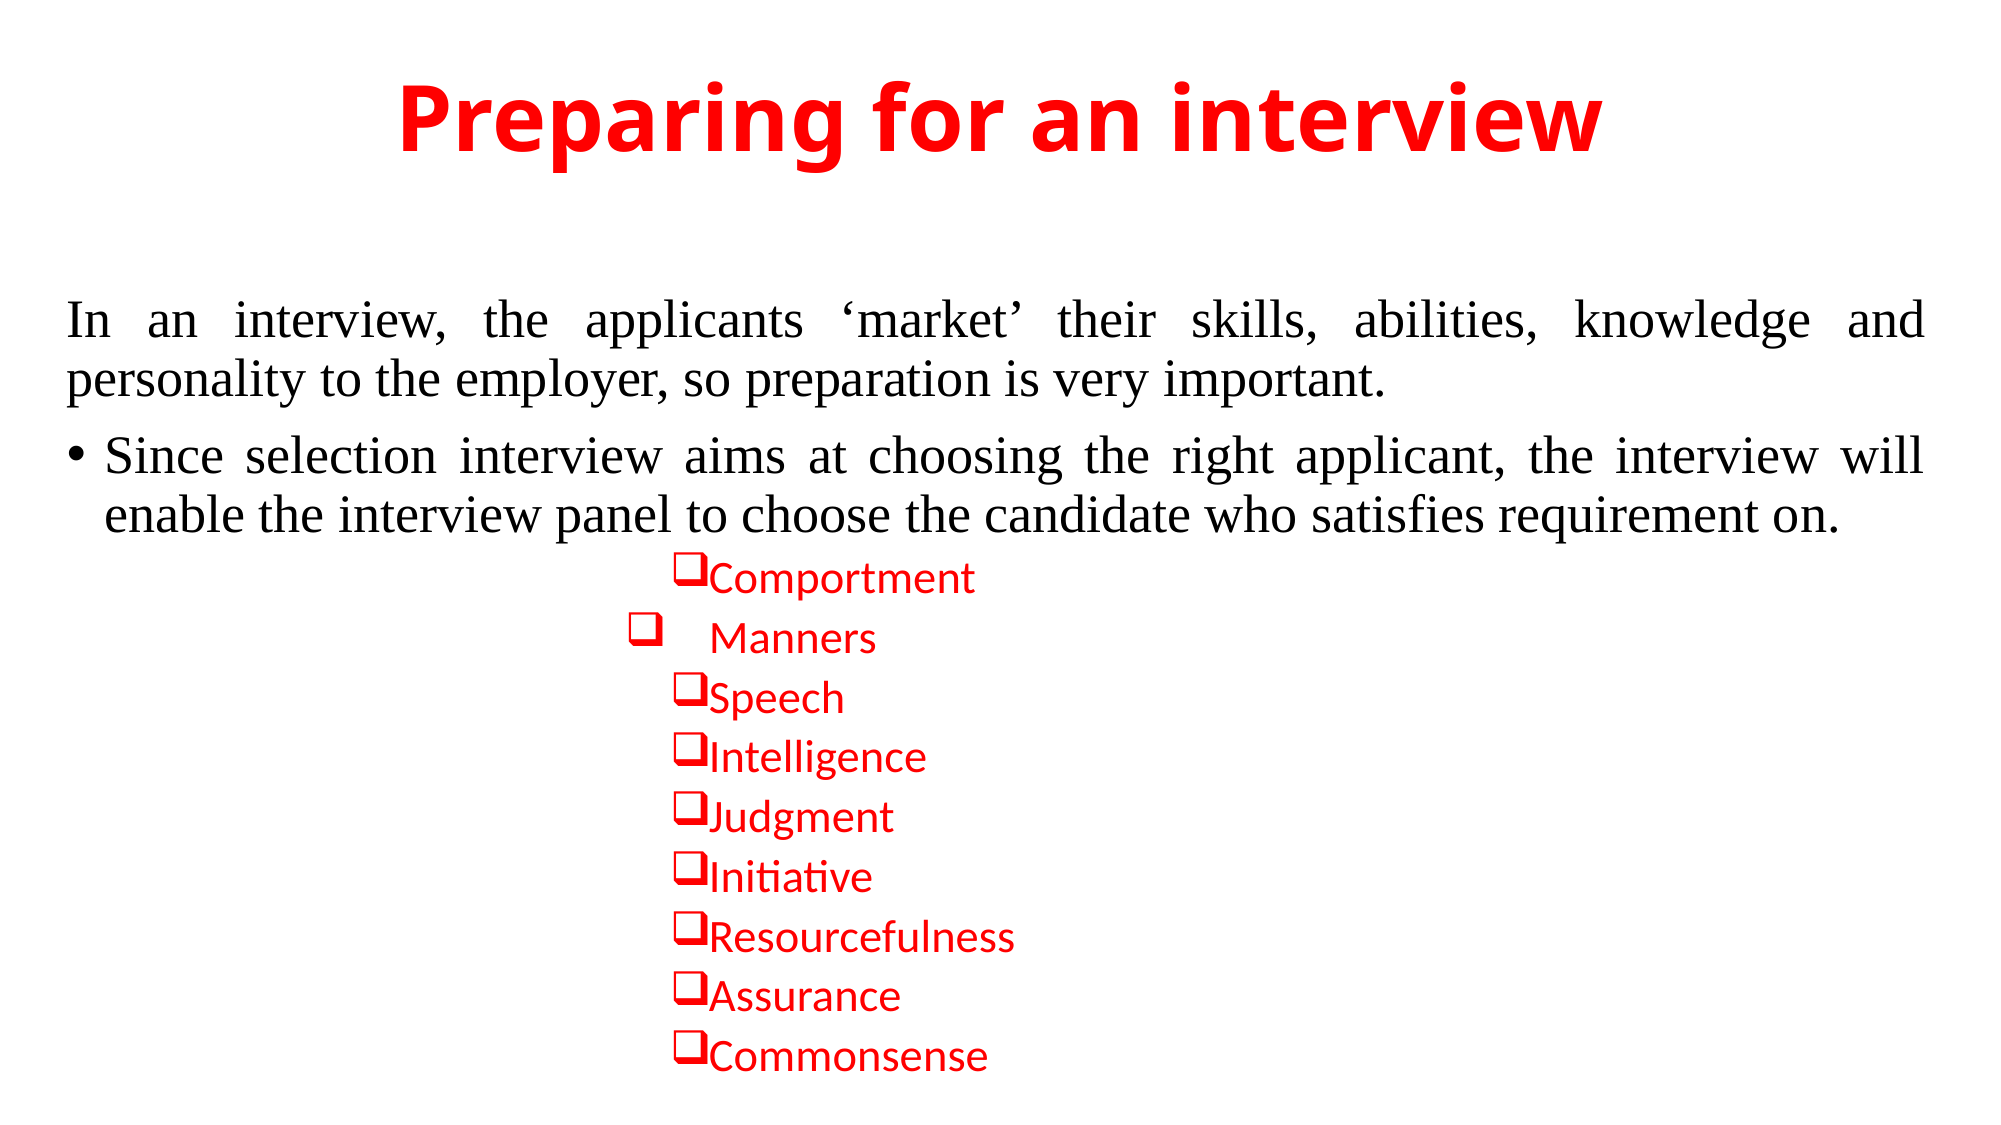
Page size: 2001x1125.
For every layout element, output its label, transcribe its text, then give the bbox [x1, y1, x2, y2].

title Preparing for an interview [137, 59, 1863, 184]
list In an interview, the applicants ‘market’ their skills, abilities, knowledge and personality to the employer, so preparation is very important. Since selection interview aims at choosing the right applicant, the interview will enable the interview panel to choose the candidate who satisfies requirement on. Comportment Manners Speech Intelligence Judgment Initiative Resourcefulness Assurance Commonsense [51, 199, 1942, 1091]
